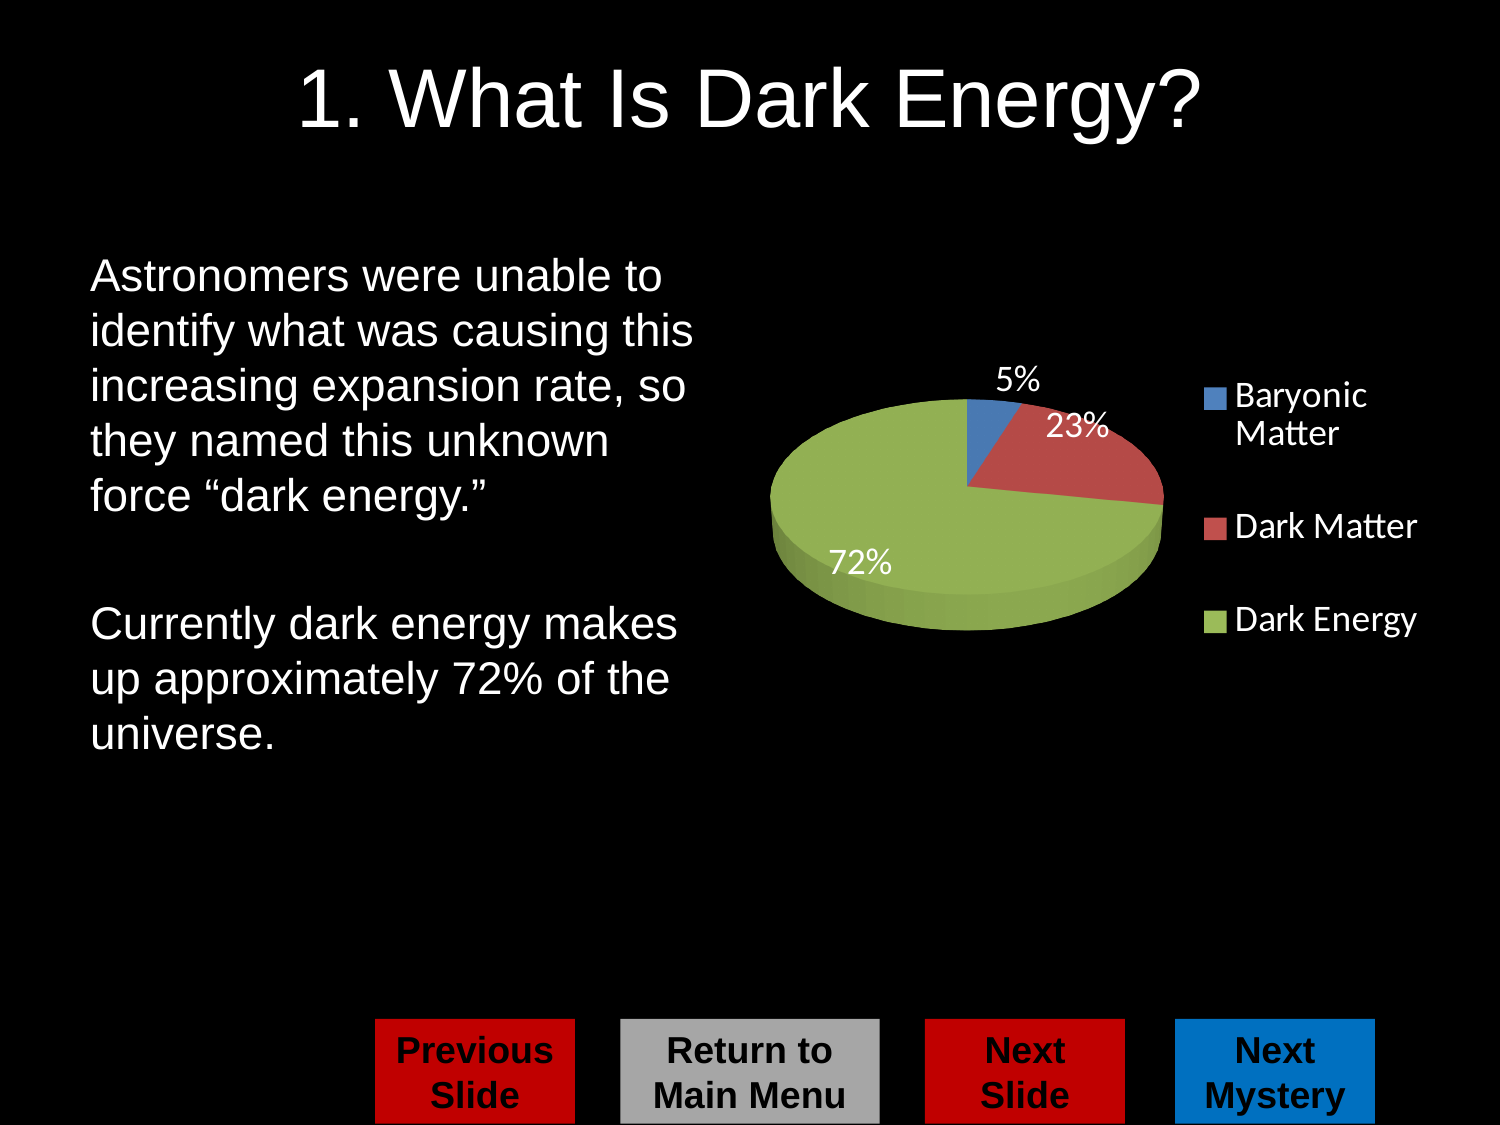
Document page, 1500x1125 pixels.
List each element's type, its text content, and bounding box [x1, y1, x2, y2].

chart [712, 212, 1451, 809]
text_box Next Mystery [1175, 1018, 1375, 1124]
title 1. What Is Dark Energy? [75, 0, 1425, 188]
list Astronomers were unable to identify what was causing this increasing expansion rate, so they named this unknown force “dark energy.” Currently dark energy makes up approximately 72% of the universe. [75, 238, 738, 887]
